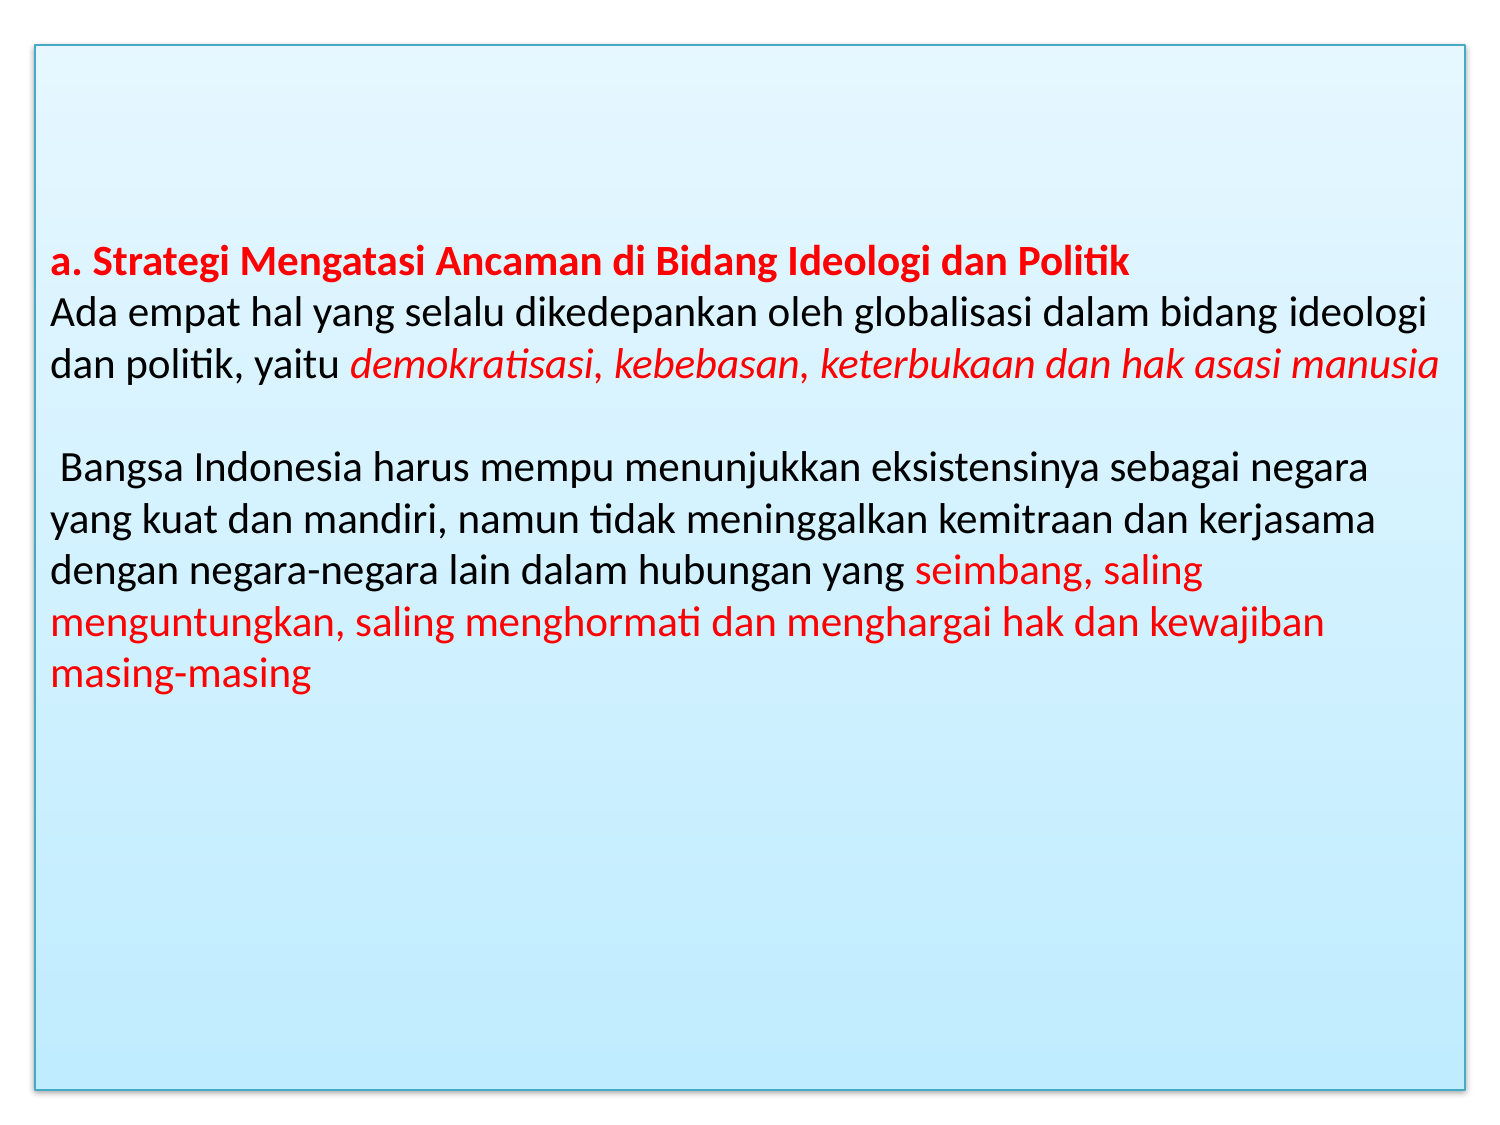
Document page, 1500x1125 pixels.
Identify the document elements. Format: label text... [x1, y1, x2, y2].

title a. Strategi Mengatasi Ancaman di Bidang Ideologi dan Politik Ada empat hal yang selalu dikedepankan oleh globalisasi dalam bidang ideologi dan politik, yaitu demokratisasi, kebebasan, keterbukaan dan hak asasi manusia Bangsa Indonesia harus mempu menunjukkan eksistensinya sebagai negara yang kuat dan mandiri, namun tidak meninggalkan kemitraan dan kerjasama dengan negara-negara lain dalam hubungan yang seimbang, saling menguntungkan, saling menghormati dan menghargai hak dan kewajiban masing-masing [34, 44, 1466, 1091]
